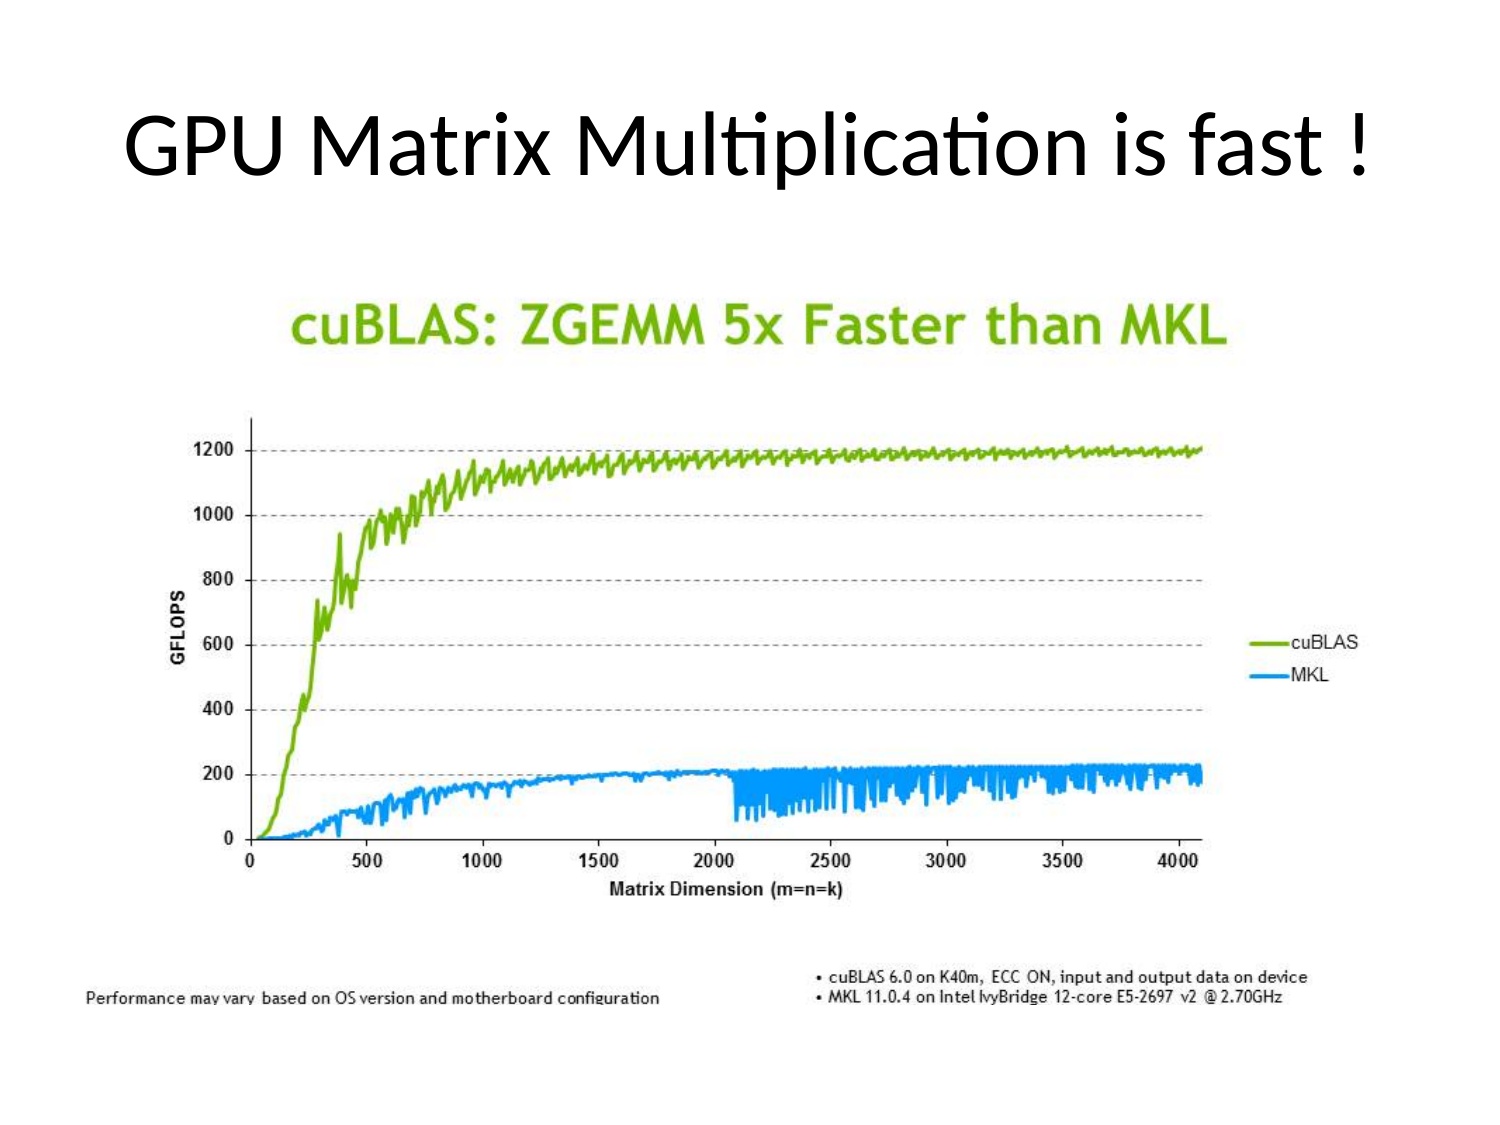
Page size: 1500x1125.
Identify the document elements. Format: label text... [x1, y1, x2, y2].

title GPU Matrix Multiplication is fast ! [75, 45, 1425, 233]
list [74, 262, 1426, 1006]
